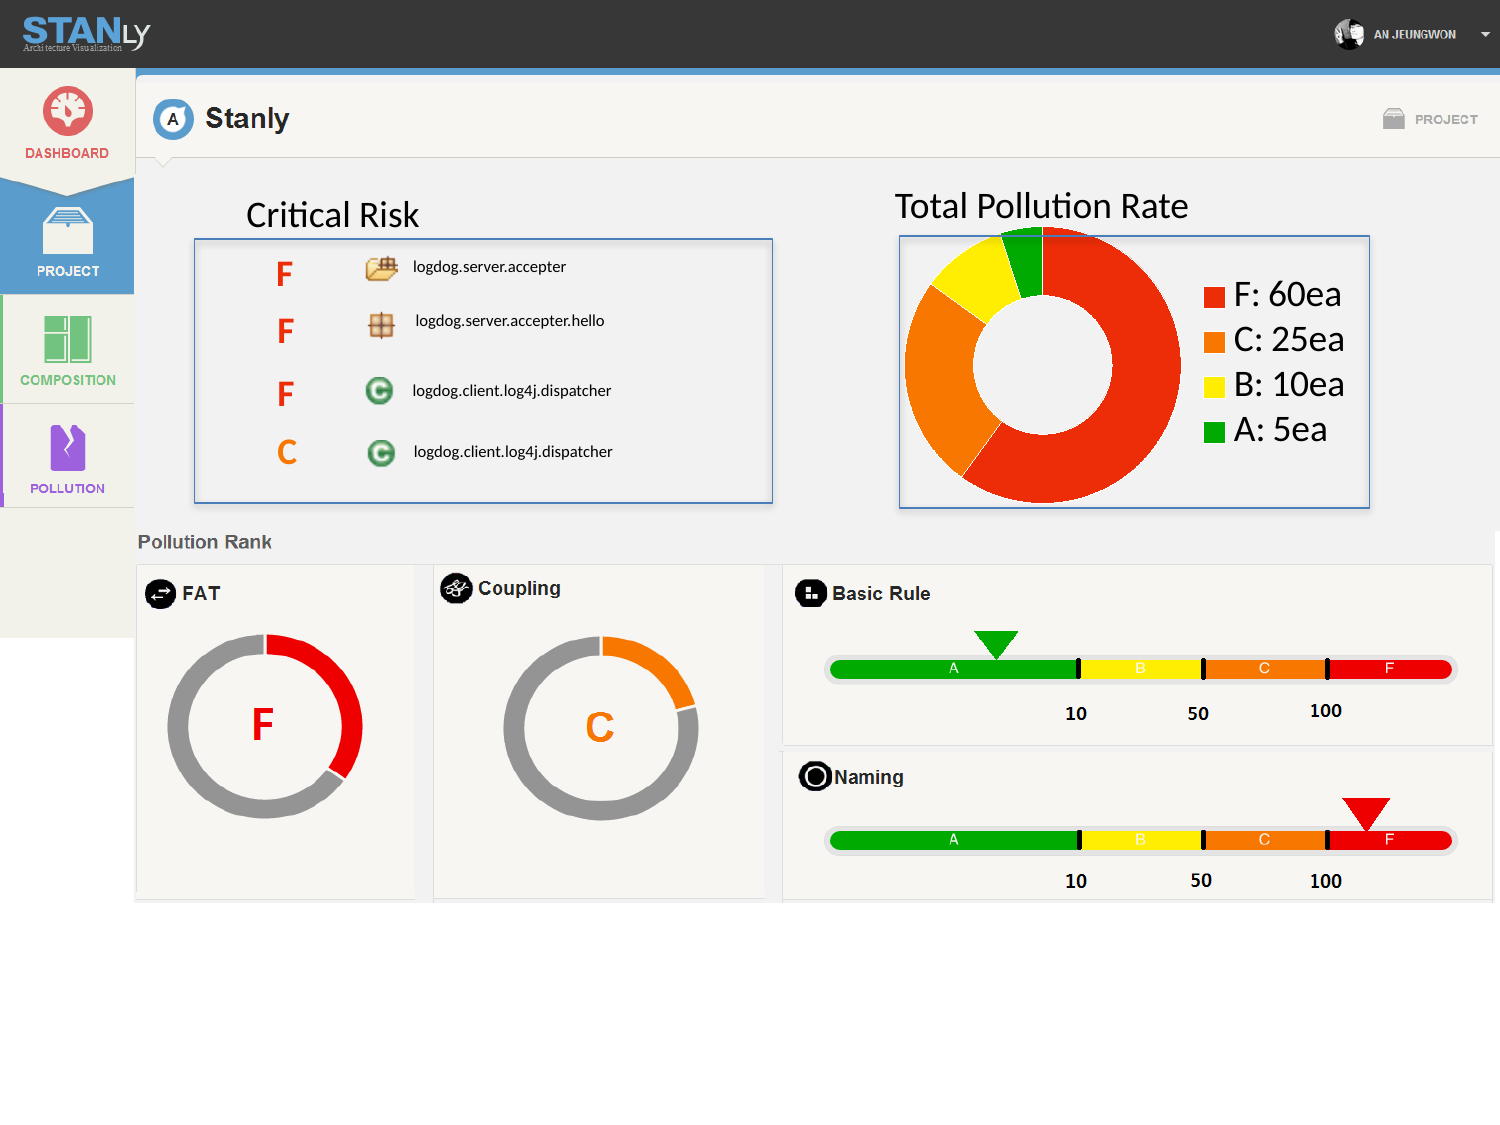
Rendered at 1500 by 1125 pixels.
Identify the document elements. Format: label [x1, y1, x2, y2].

chart [894, 208, 1370, 522]
text_box [364, 372, 641, 412]
text_box [366, 432, 642, 474]
text_box [363, 302, 643, 342]
picture [0, 0, 1500, 638]
text_box [133, 522, 1496, 903]
text_box [364, 248, 610, 286]
